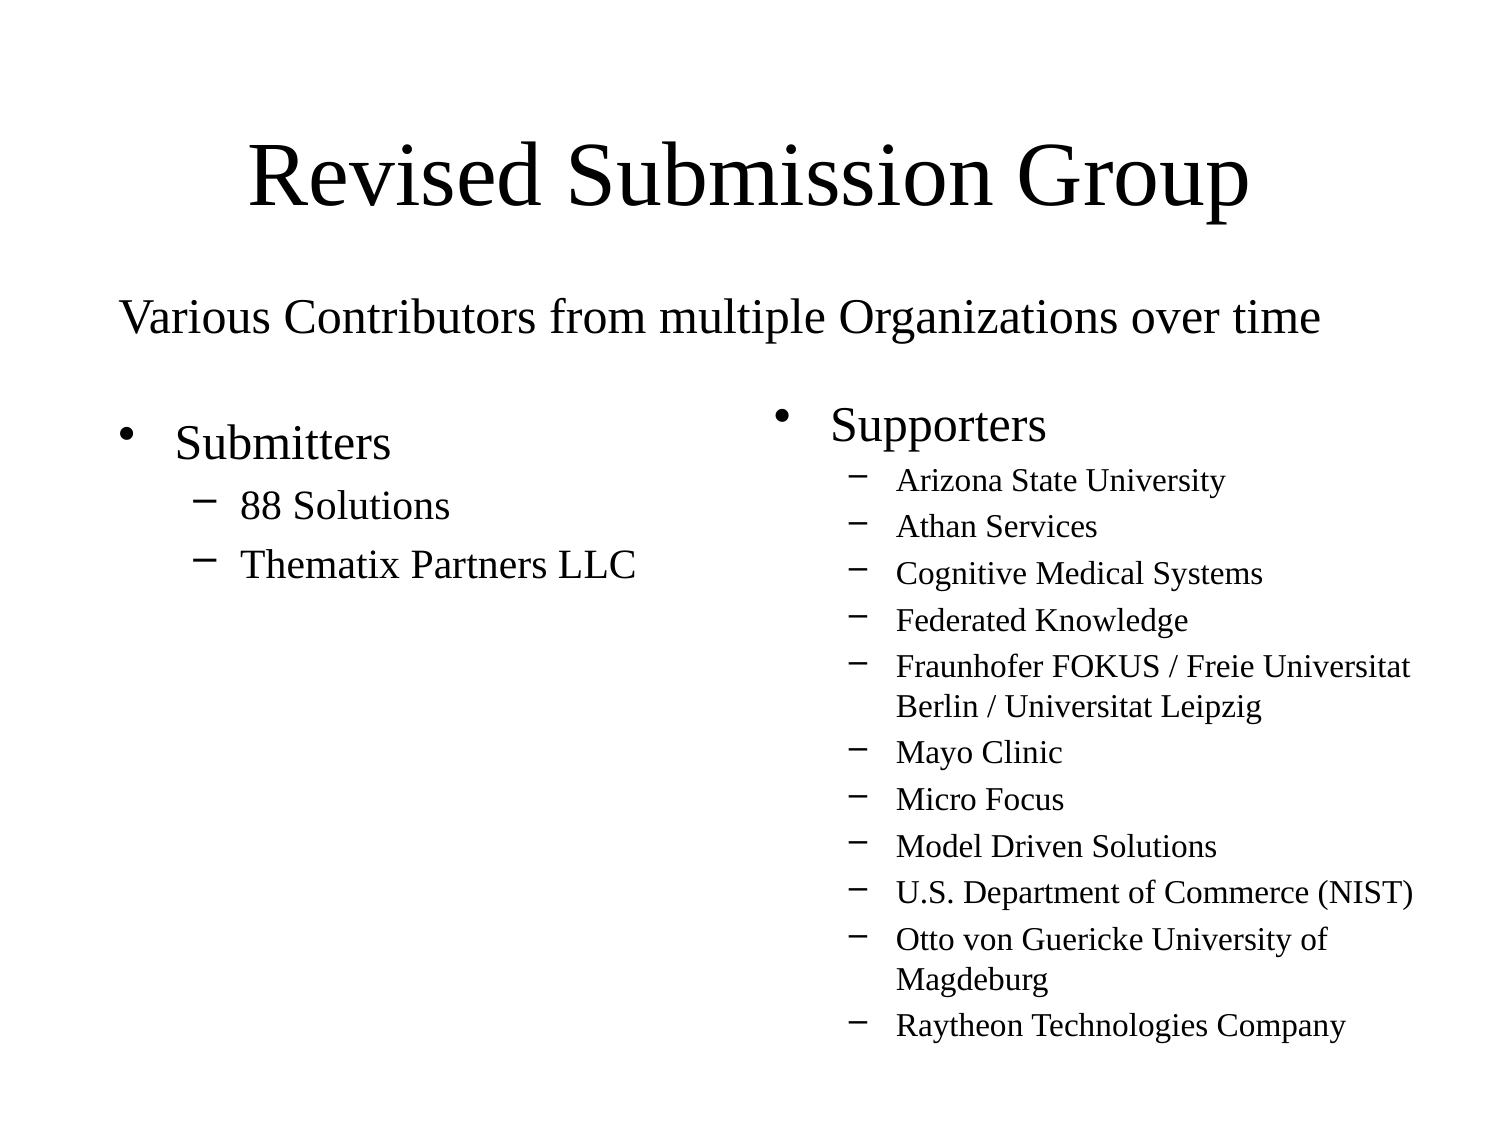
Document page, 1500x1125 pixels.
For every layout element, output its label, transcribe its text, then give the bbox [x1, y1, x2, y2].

list Supporters Arizona State University Athan Services Cognitive Medical Systems Federated Knowledge Fraunhofer FOKUS / Freie Universitat Berlin / Universitat Leipzig Mayo Clinic Micro Focus Model Driven Solutions U.S. Department of Commerce (NIST) Otto von Guericke University of Magdeburg Raytheon Technologies Company [758, 383, 1450, 989]
list Various Contributors from multiple Organizations over time [103, 275, 1450, 411]
title Revised Submission Group [103, 59, 1398, 275]
list Submitters 88 Solutions Thematix Partners LLC [103, 402, 738, 1007]
